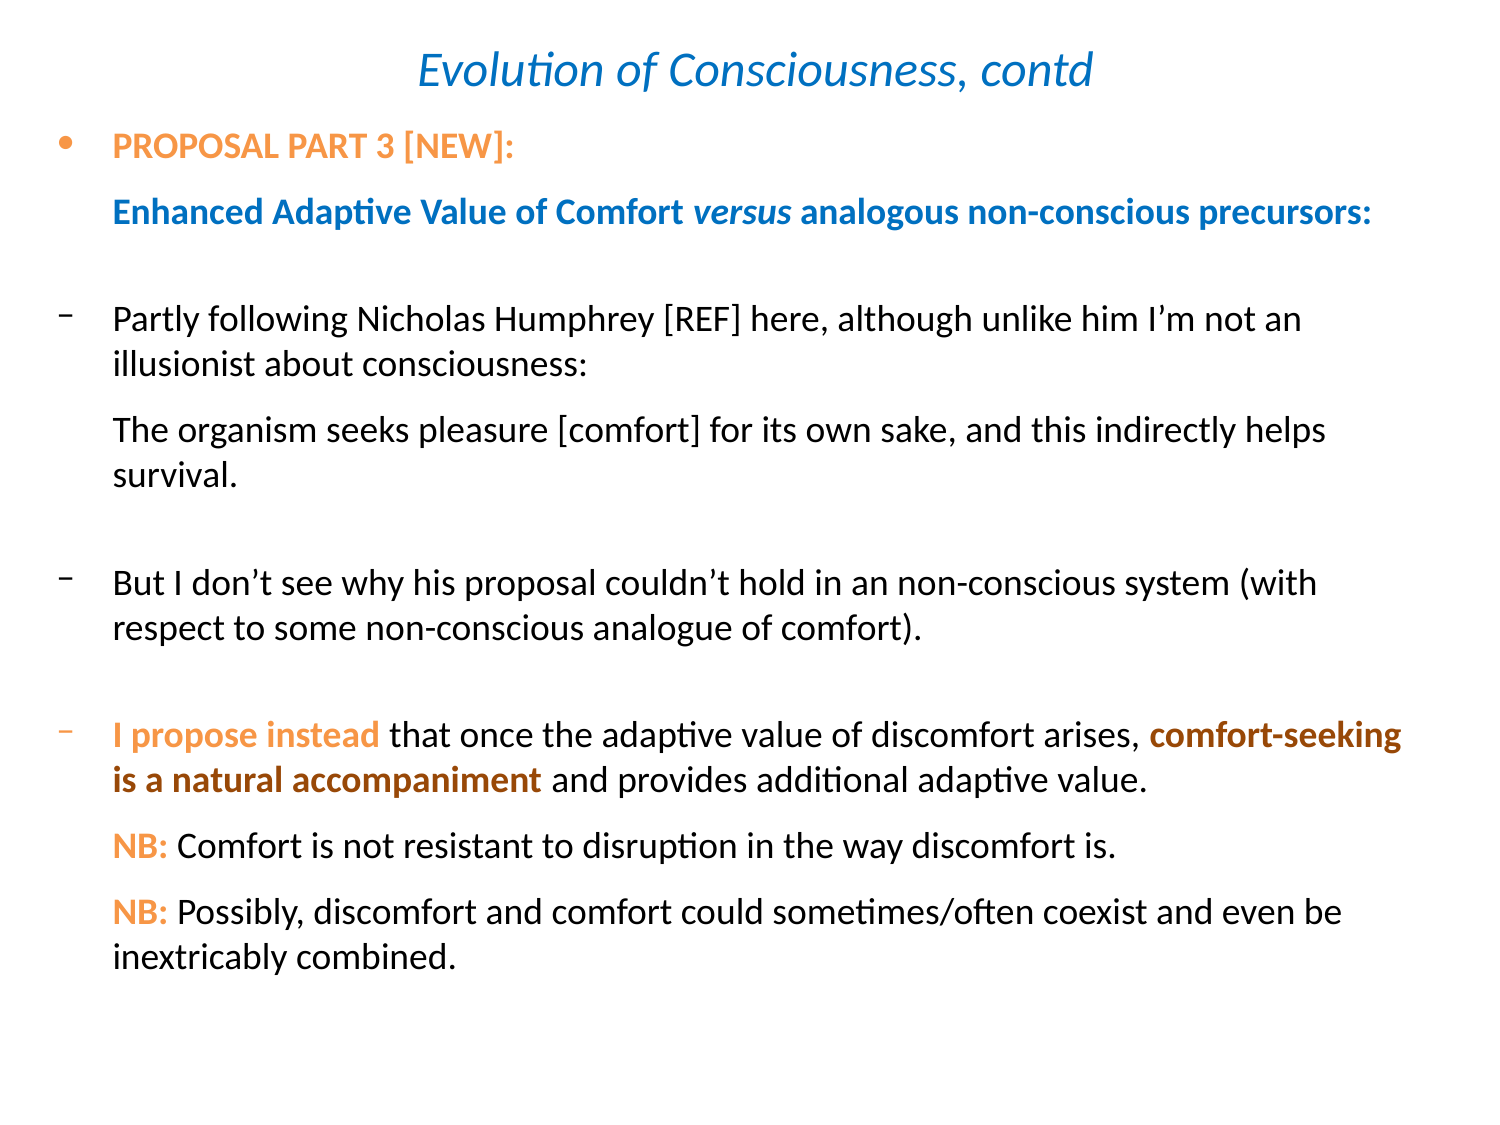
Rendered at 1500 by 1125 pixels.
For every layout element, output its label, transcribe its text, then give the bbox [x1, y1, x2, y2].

title Evolution of Consciousness, contd [53, 19, 1470, 114]
list PROPOSAL PART 3 [NEW]: Enhanced Adaptive Value of Comfort versus analogous non-conscious precursors: Partly following Nicholas Humphrey [REF] here, although unlike him I’m not an illusionist about consciousness: The organism seeks pleasure [comfort] for its own sake, and this indirectly helps survival. But I don’t see why his proposal couldn’t hold in an non-conscious system (with respect to some non-conscious analogue of comfort). I propose instead that once the adaptive value of discomfort arises, comfort-seeking is a natural accompaniment and provides additional adaptive value. NB: Comfort is not resistant to disruption in the way discomfort is. NB: Possibly, discomfort and comfort could sometimes/often coexist and even be inextricably combined. [41, 113, 1442, 1047]
